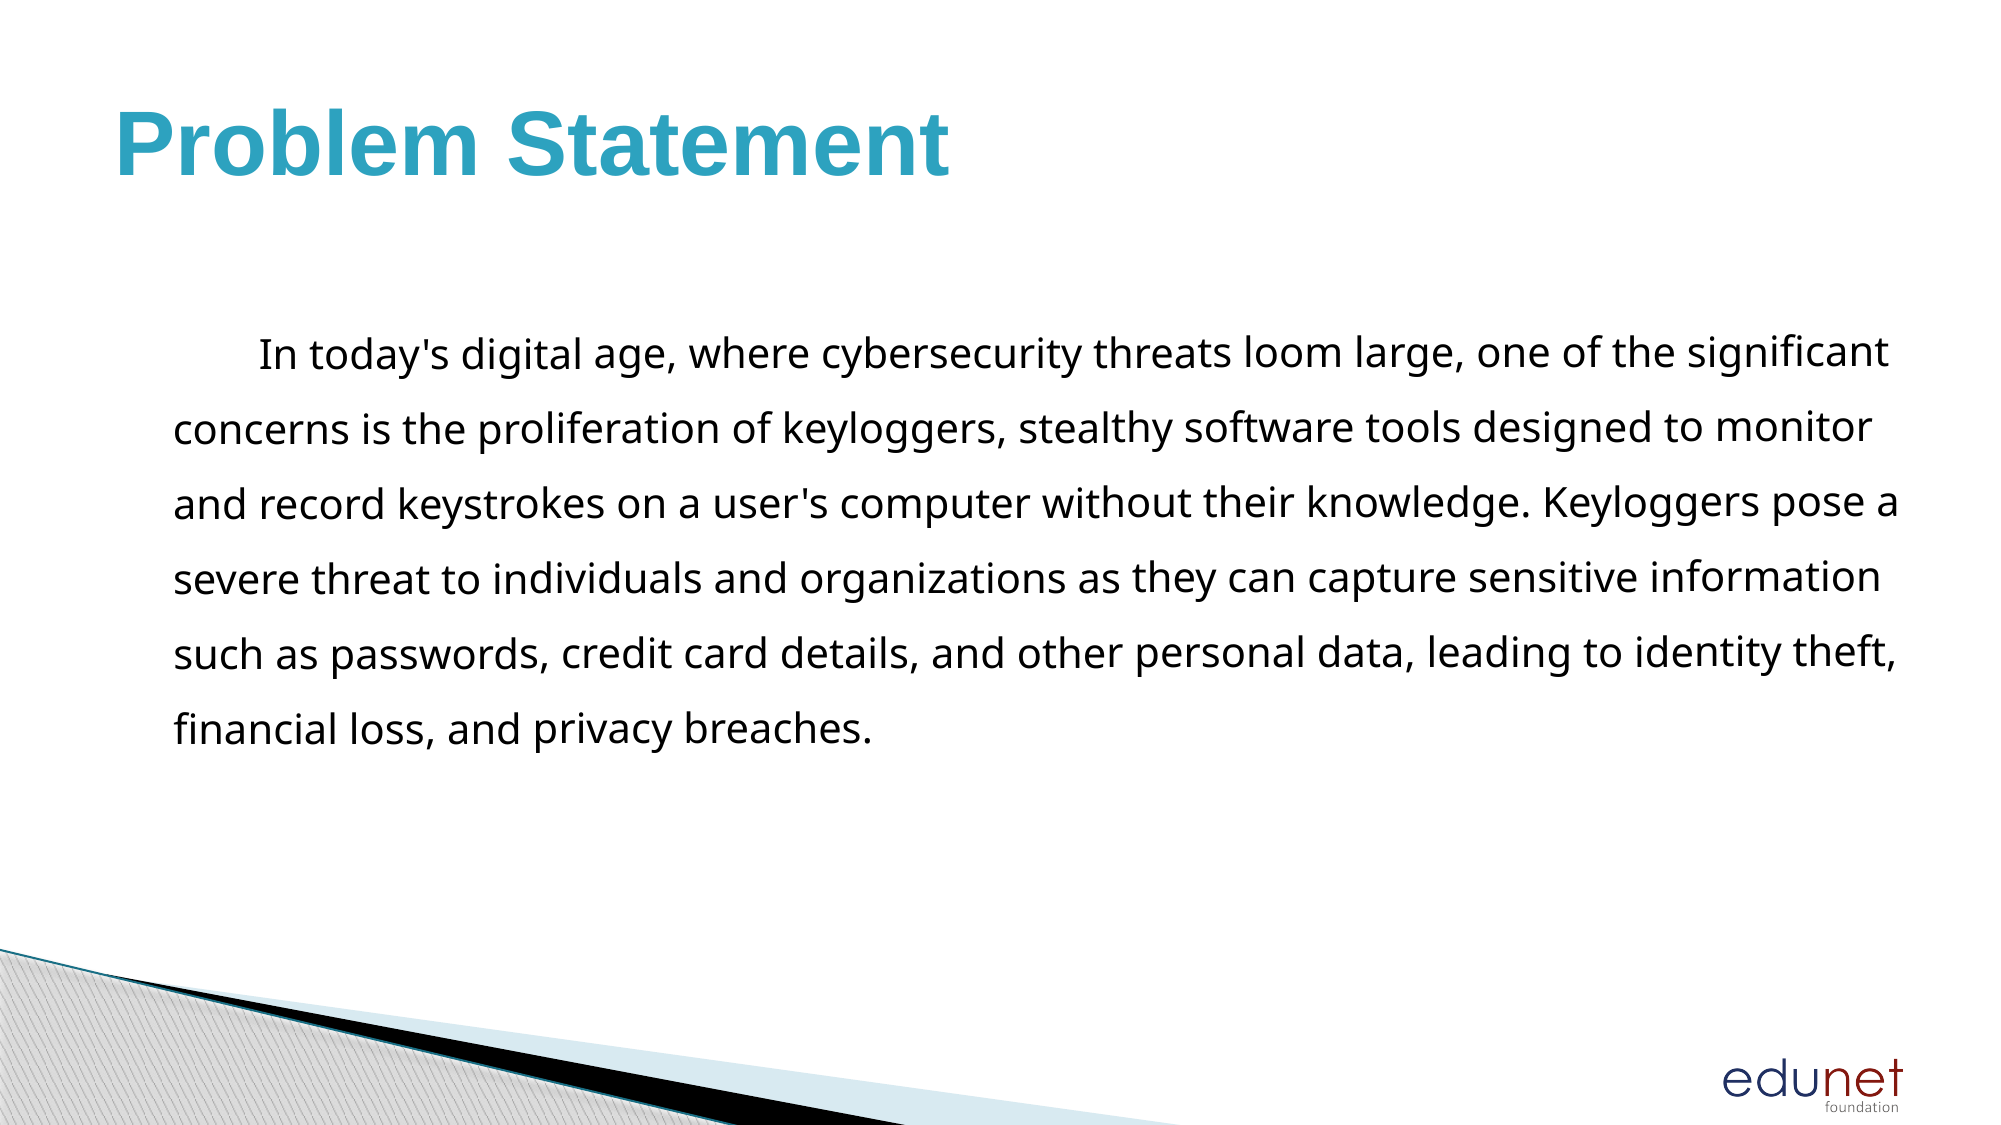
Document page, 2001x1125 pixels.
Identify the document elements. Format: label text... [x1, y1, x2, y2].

title Problem Statement [99, 45, 1900, 233]
text_box In today's digital age, where cybersecurity threats loom large, one of the significant concerns is the proliferation of keyloggers, stealthy software tools designed to monitor and record keystrokes on a user's computer without their knowledge. Keyloggers pose a severe threat to individuals and organizations as they can capture sensitive information such as passwords, credit card details, and other personal data, leading to identity theft, financial loss, and privacy breaches. [157, 292, 1964, 761]
picture [1719, 1056, 1905, 1116]
